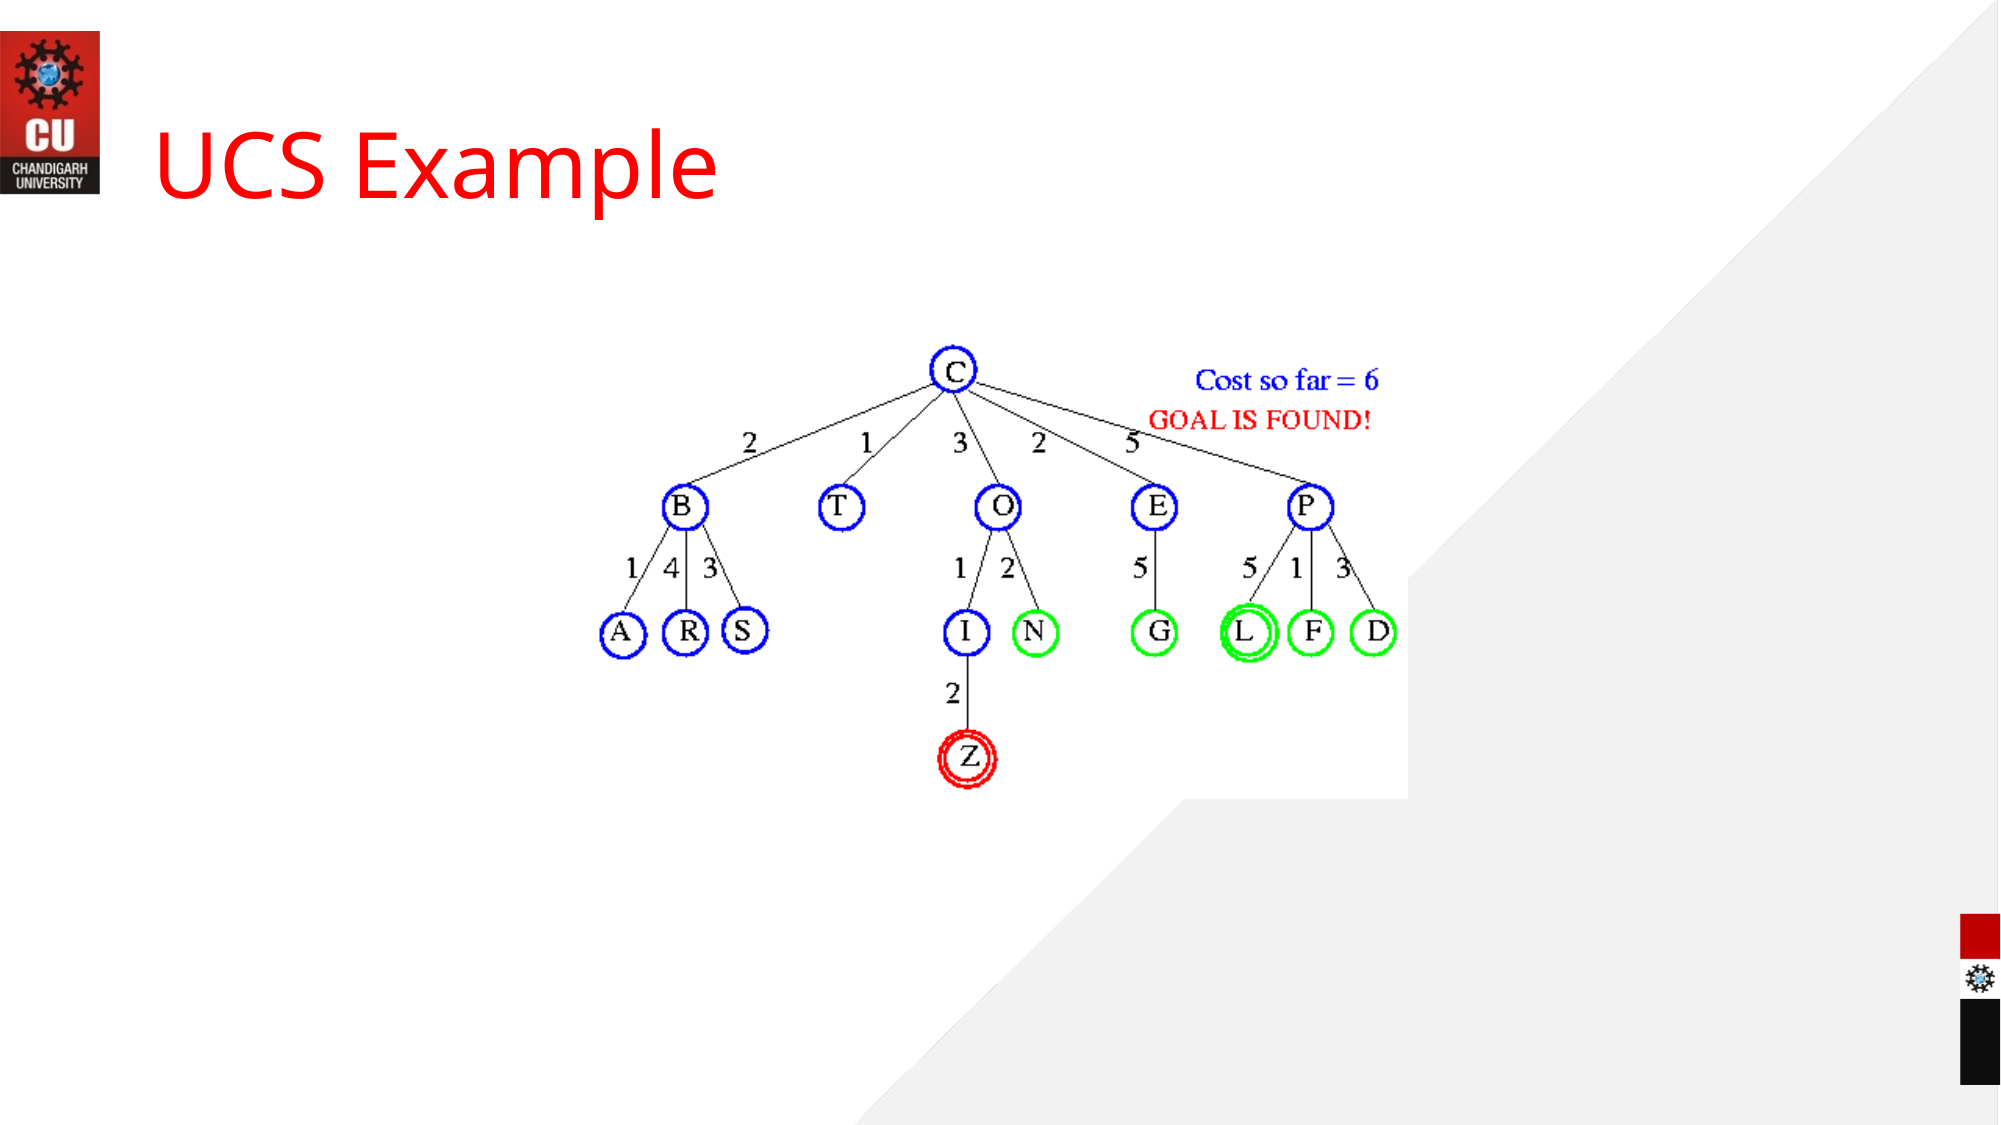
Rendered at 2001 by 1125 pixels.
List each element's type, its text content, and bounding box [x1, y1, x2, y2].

title UCS Example [137, 59, 1863, 278]
picture [0, 0, 2001, 1125]
